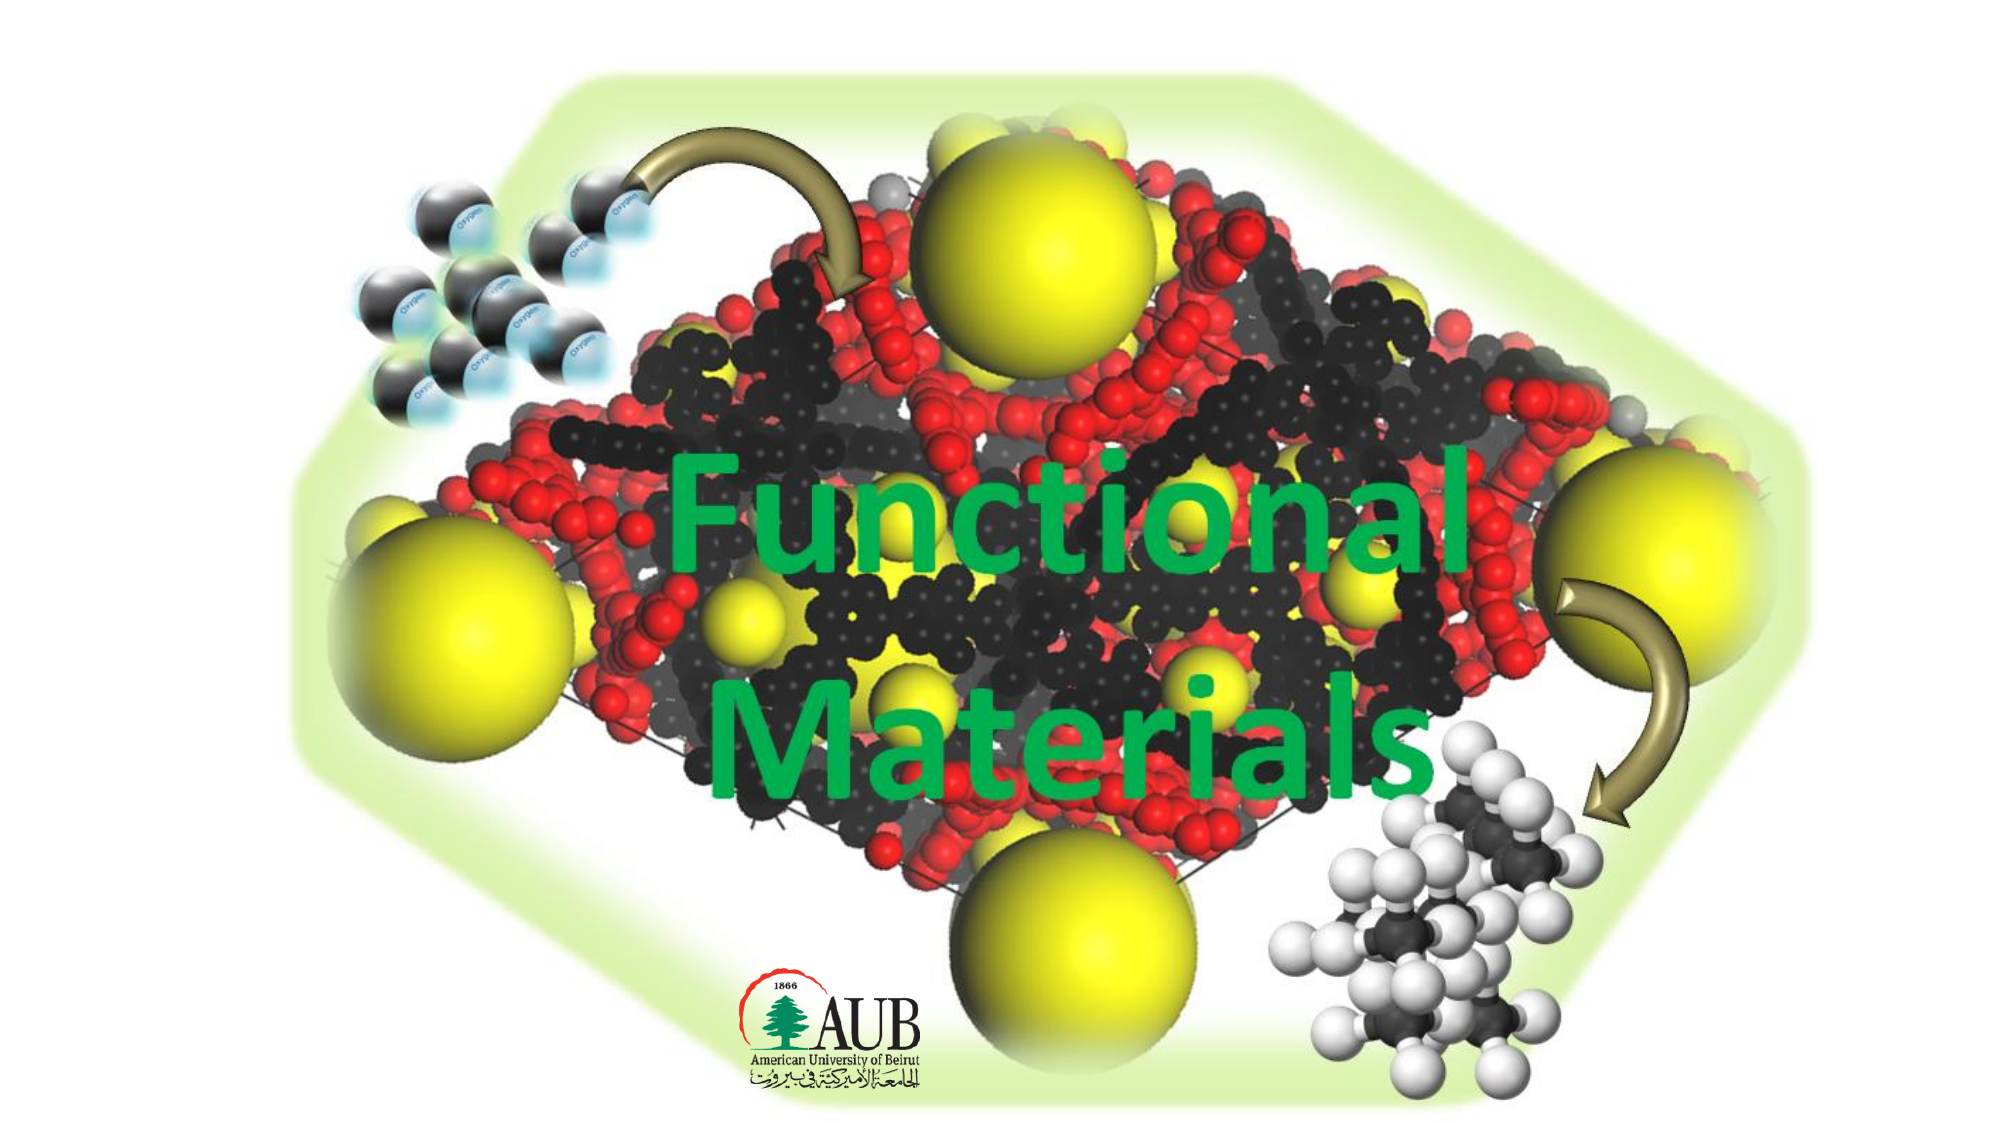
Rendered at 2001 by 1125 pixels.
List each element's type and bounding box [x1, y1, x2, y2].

picture [275, 58, 1827, 1124]
